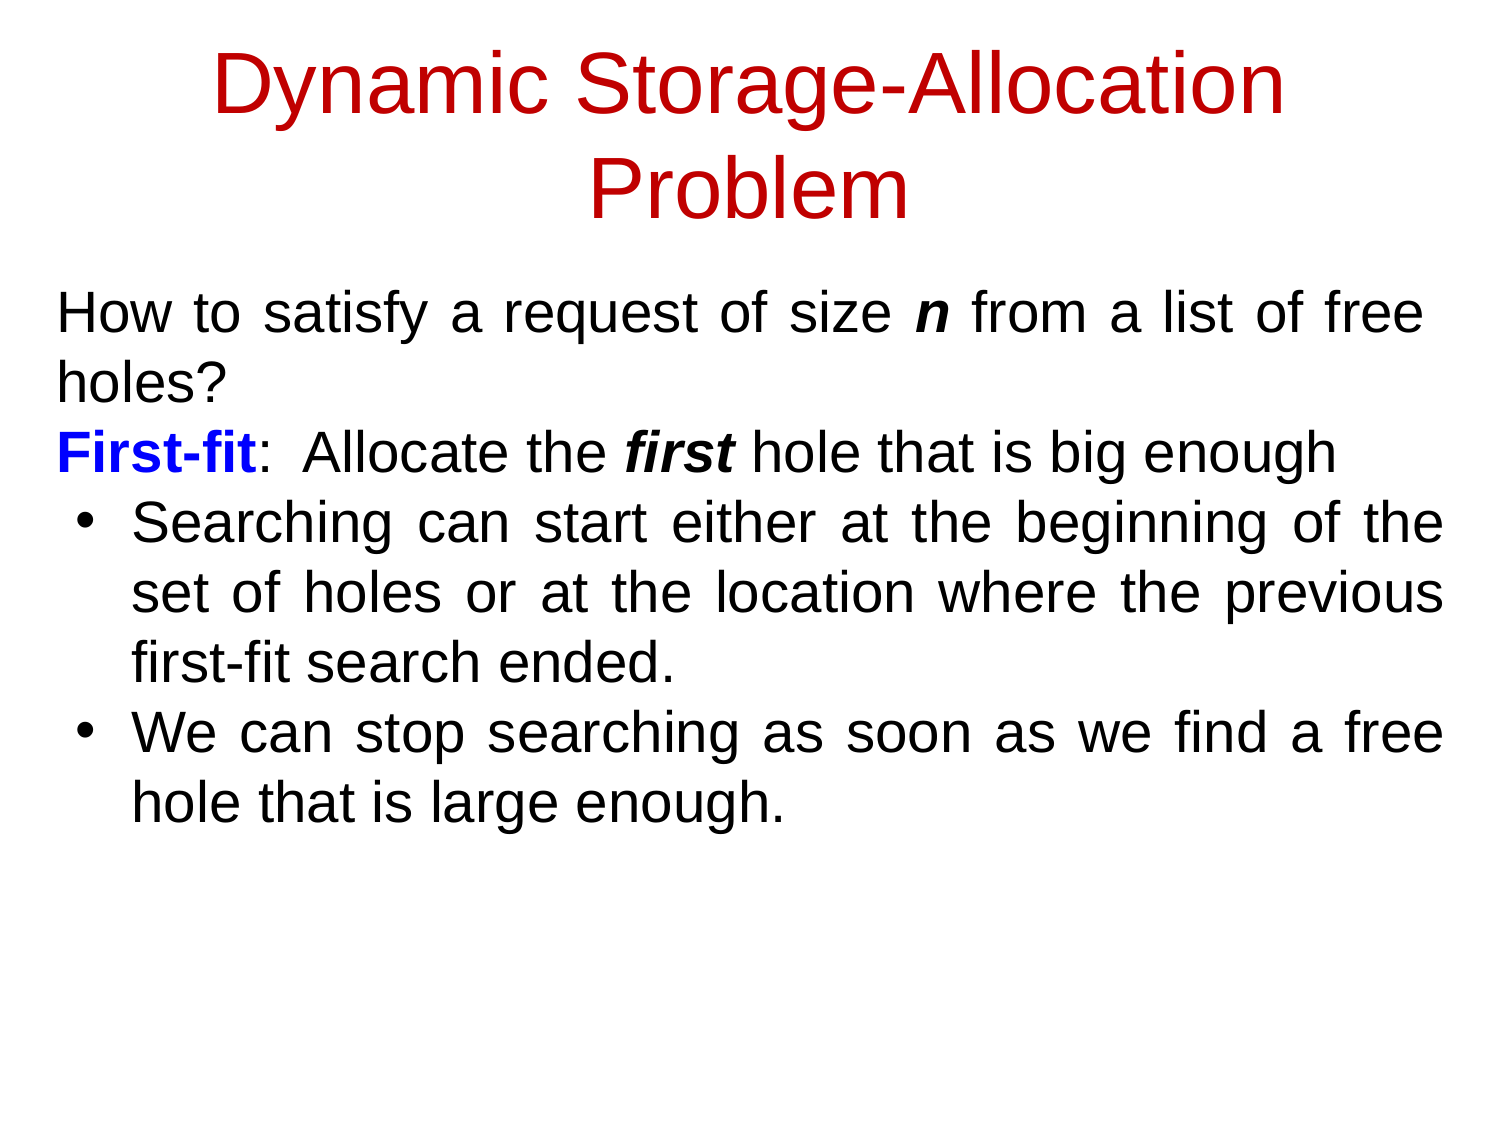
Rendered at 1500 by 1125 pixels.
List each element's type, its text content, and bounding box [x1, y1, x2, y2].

title Dynamic Storage-Allocation Problem [112, 19, 1388, 244]
list How to satisfy a request of size n from a list of free holes? First-fit: Allocate the first hole that is big enough Searching can start either at the beginning of the set of holes or at the location where the previous first-fit search ended. We can stop searching as soon as we find a free hole that is large enough. [41, 267, 1463, 1106]
